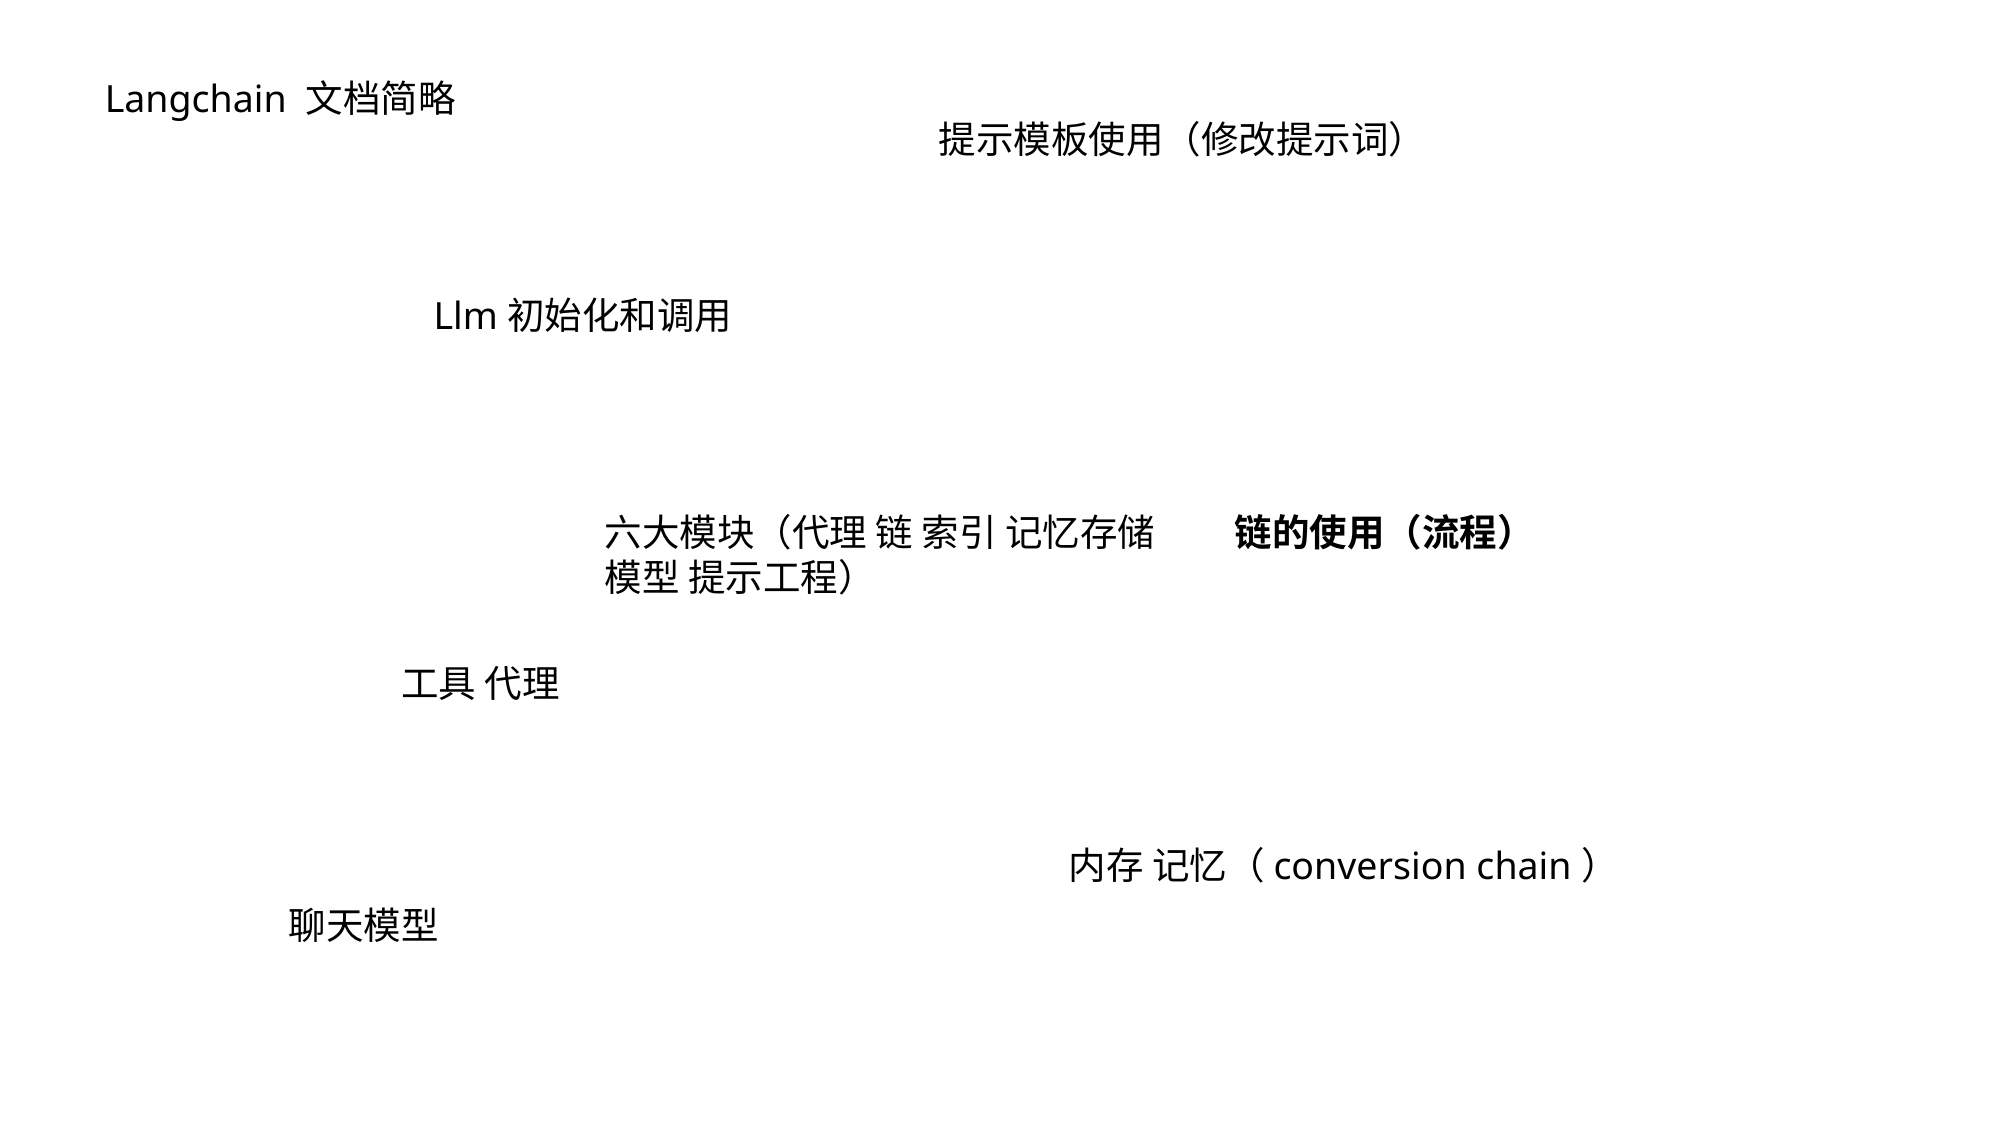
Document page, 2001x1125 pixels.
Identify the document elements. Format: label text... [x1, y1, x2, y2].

text_box Langchain 文档简略 [90, 67, 683, 128]
text_box 内存 记忆（conversion chain） [1053, 834, 1647, 894]
text_box 链的使用（流程） [1220, 501, 1813, 562]
text_box Llm初始化和调用 [418, 284, 1012, 345]
text_box 工具 代理 [386, 652, 979, 713]
text_box 六大模块（代理 链 索引 记忆存储 模型 提示工程） [590, 501, 1183, 607]
text_box 提示模板使用（修改提示词） [923, 108, 1517, 169]
text_box 聊天模型 [273, 894, 867, 955]
